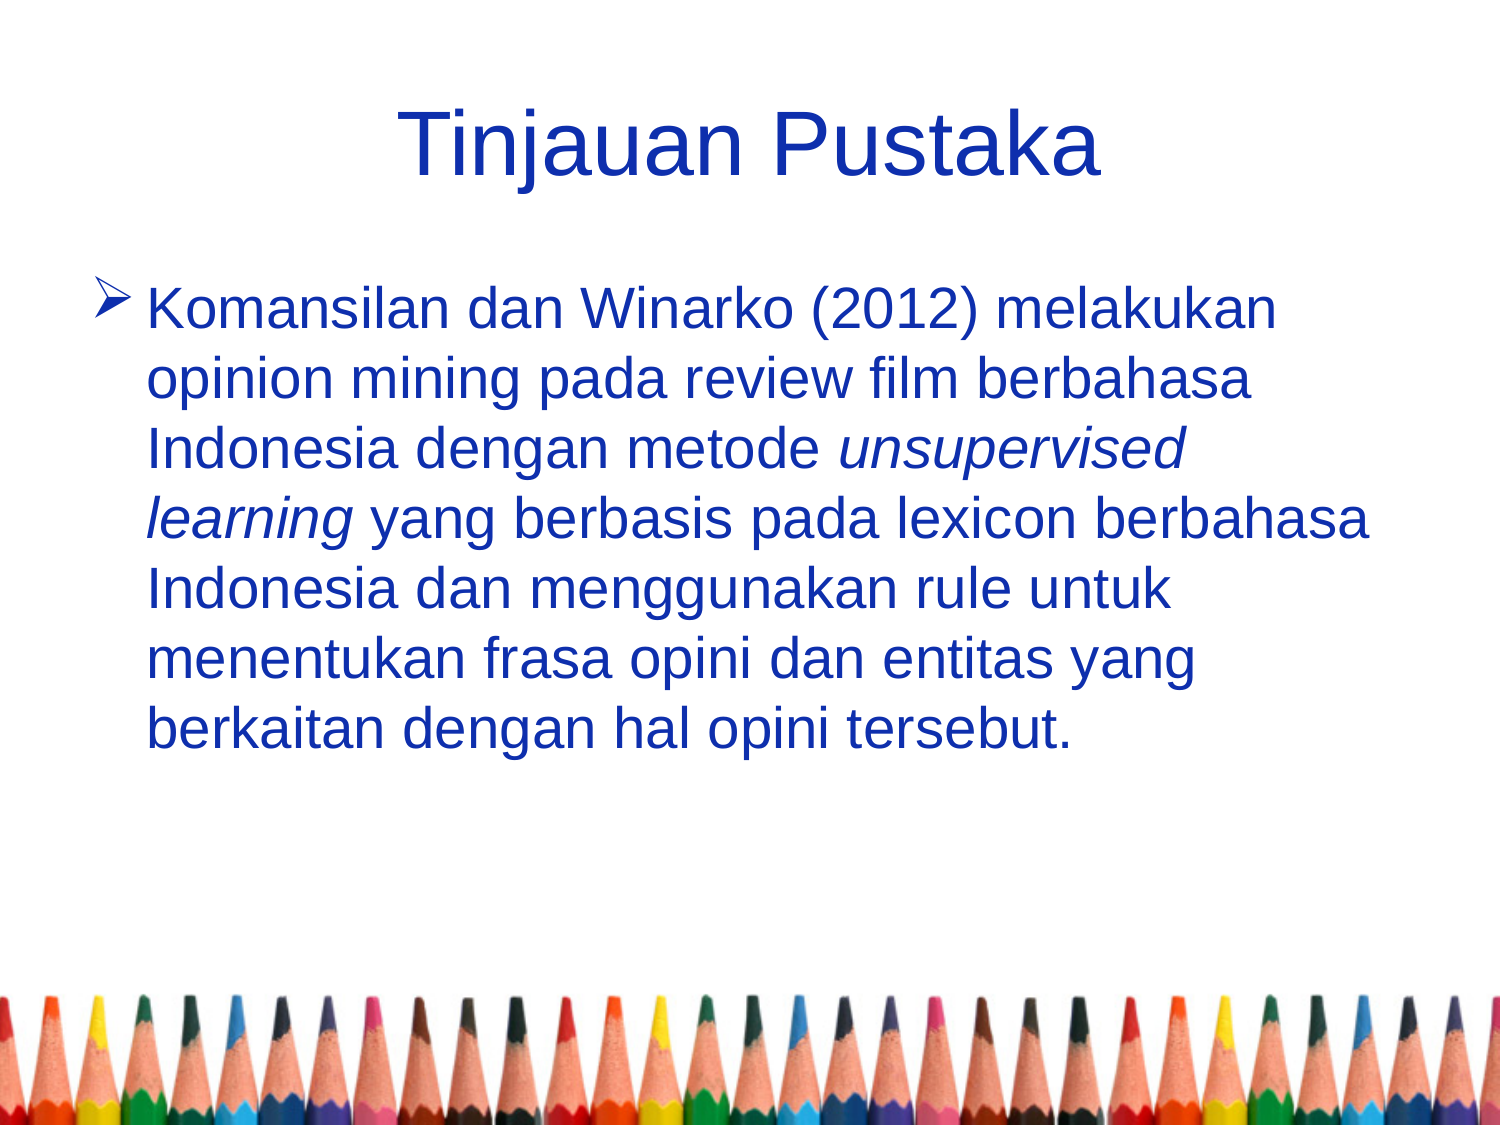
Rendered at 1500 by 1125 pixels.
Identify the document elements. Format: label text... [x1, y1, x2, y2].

list Komansilan dan Winarko (2012) melakukan opinion mining pada review film berbahasa Indonesia dengan metode unsupervised learning yang berbasis pada lexicon berbahasa Indonesia dan menggunakan rule untuk menentukan frasa opini dan entitas yang berkaitan dengan hal opini tersebut. [74, 262, 1426, 923]
title Tinjauan Pustaka [74, 44, 1426, 233]
picture [0, 0, 1500, 1125]
